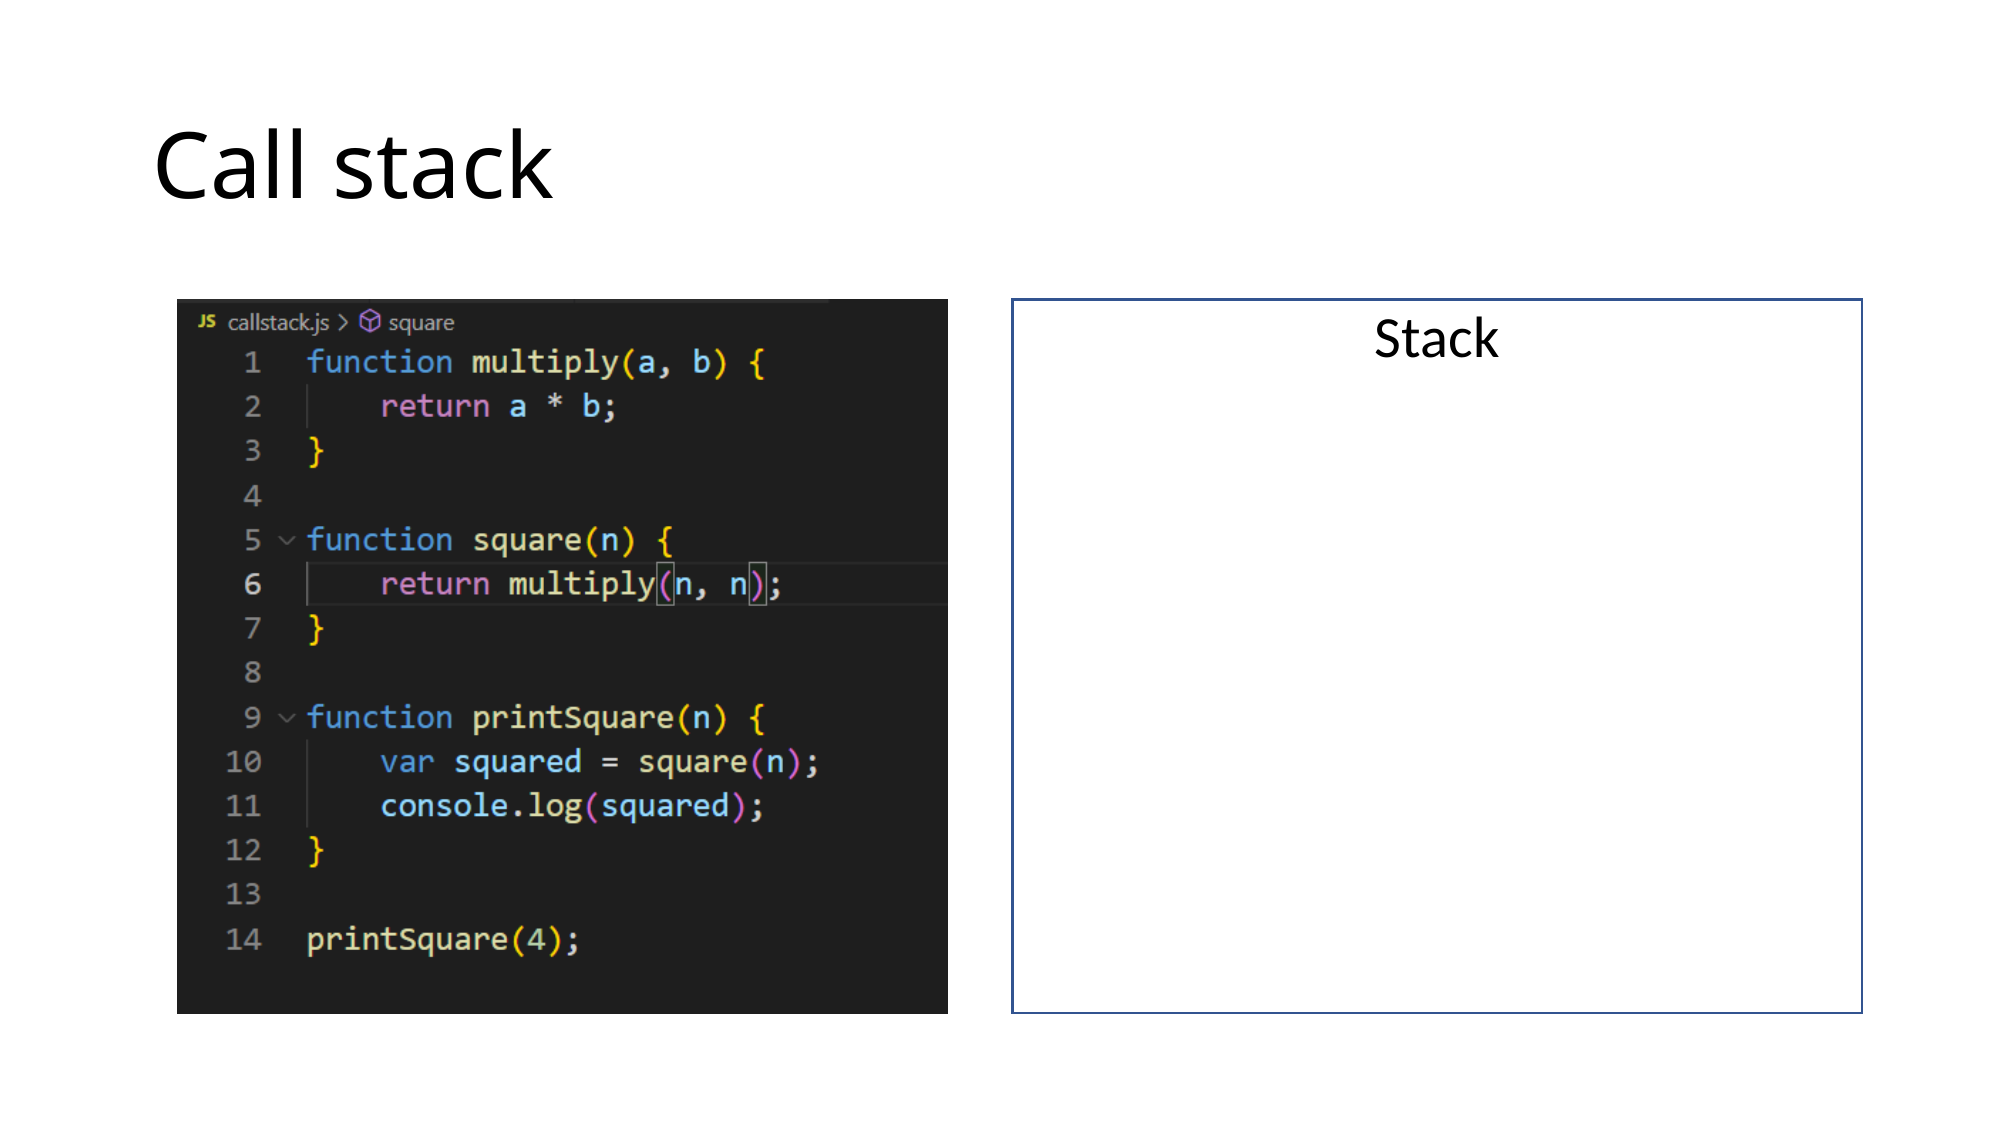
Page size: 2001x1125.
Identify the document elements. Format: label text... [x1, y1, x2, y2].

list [177, 299, 947, 1014]
list Stack [1012, 299, 1863, 1014]
title Call stack [137, 59, 1863, 278]
